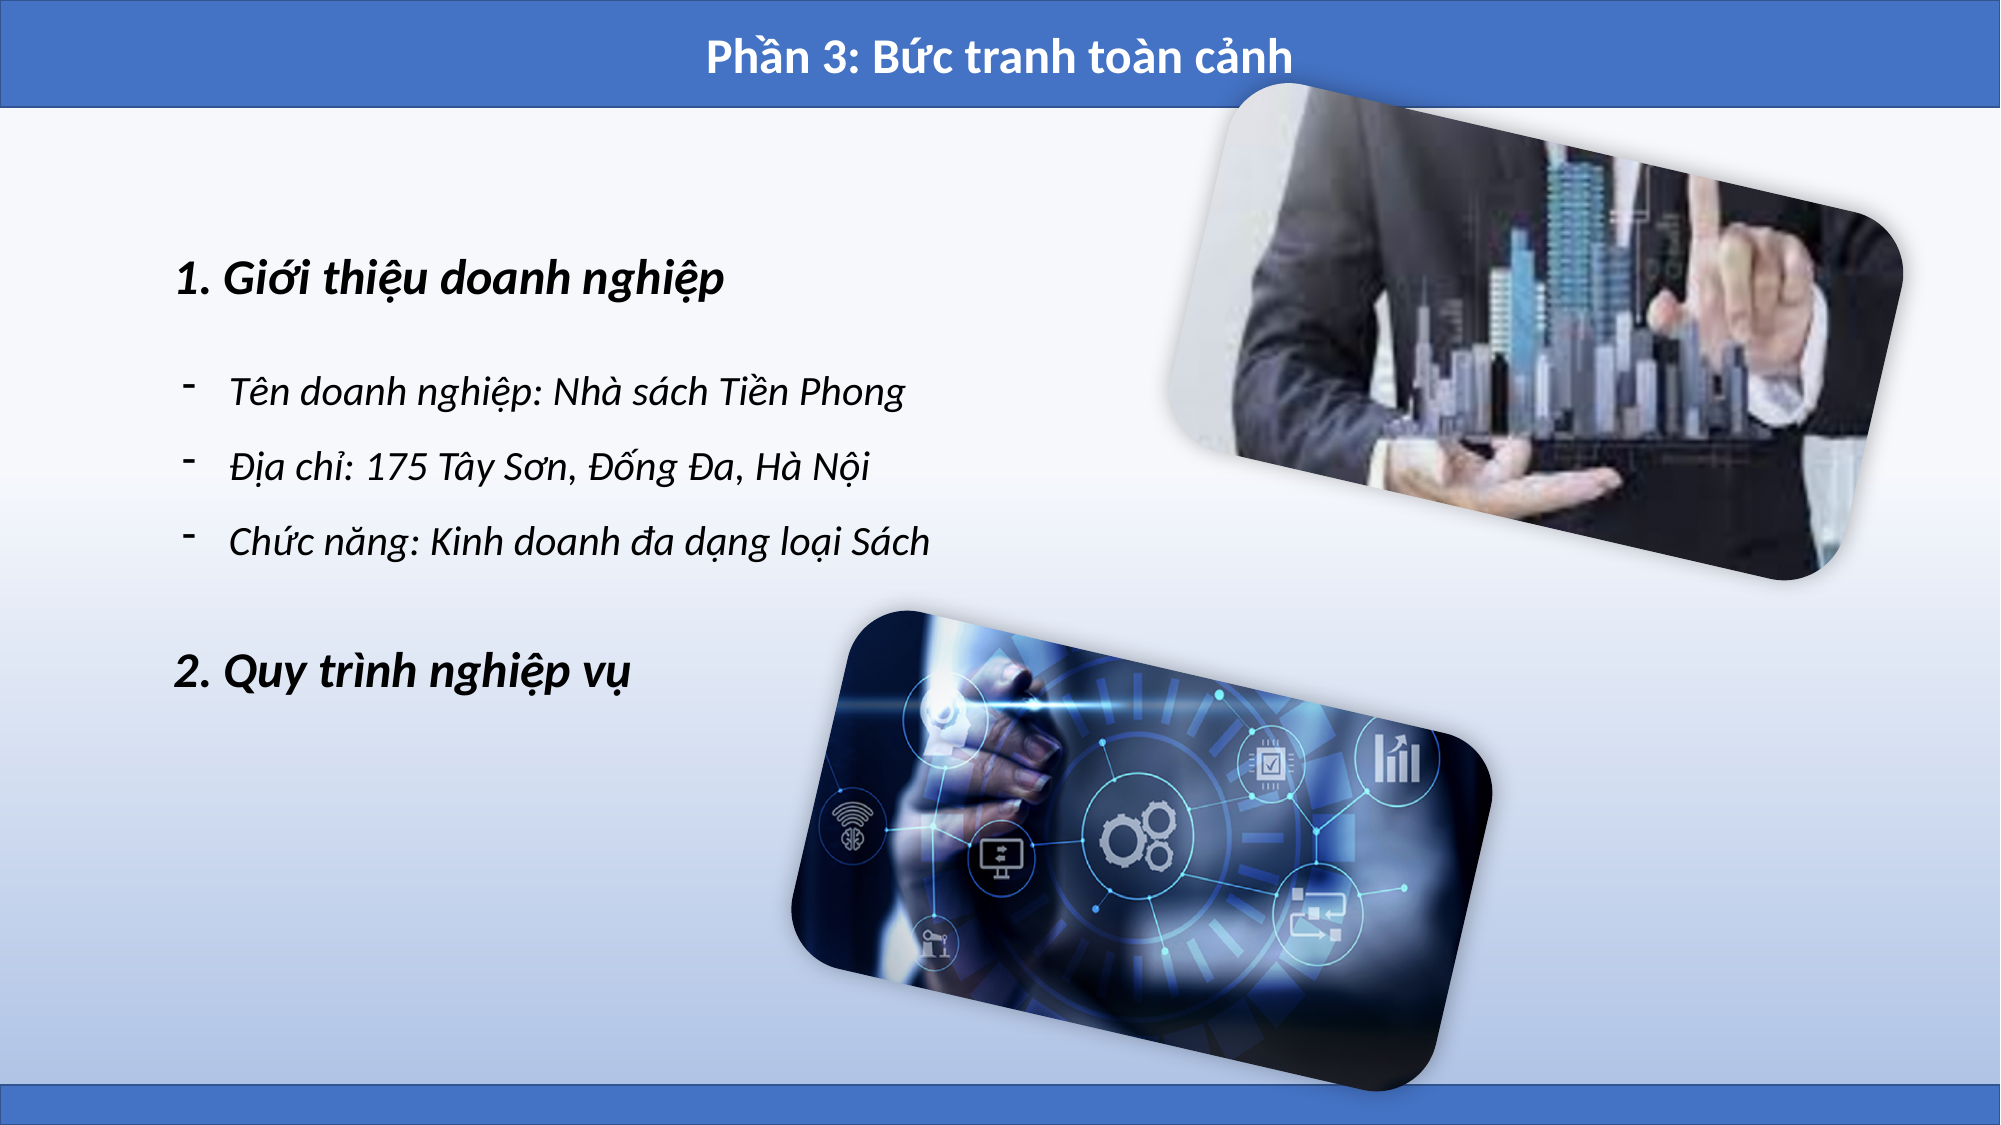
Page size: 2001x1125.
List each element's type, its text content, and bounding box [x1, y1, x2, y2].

text_box Tên doanh nghiệp: Nhà sách Tiền Phong Địa chỉ: 175 Tây Sơn, Đống Đa, Hà Nội Chức năng: Kinh doanh đa dạng loại Sách [167, 331, 947, 572]
text_box Phần 3: Bức tranh toàn cảnh [0, 0, 2000, 108]
picture [791, 610, 1493, 1092]
text_box 2. Quy trình nghiệp vụ [159, 630, 648, 705]
text_box [0, 1084, 2000, 1125]
text_box [177, 646, 217, 706]
text_box 1. Giới thiệu doanh nghiệp [159, 236, 741, 312]
picture [1169, 83, 1904, 581]
